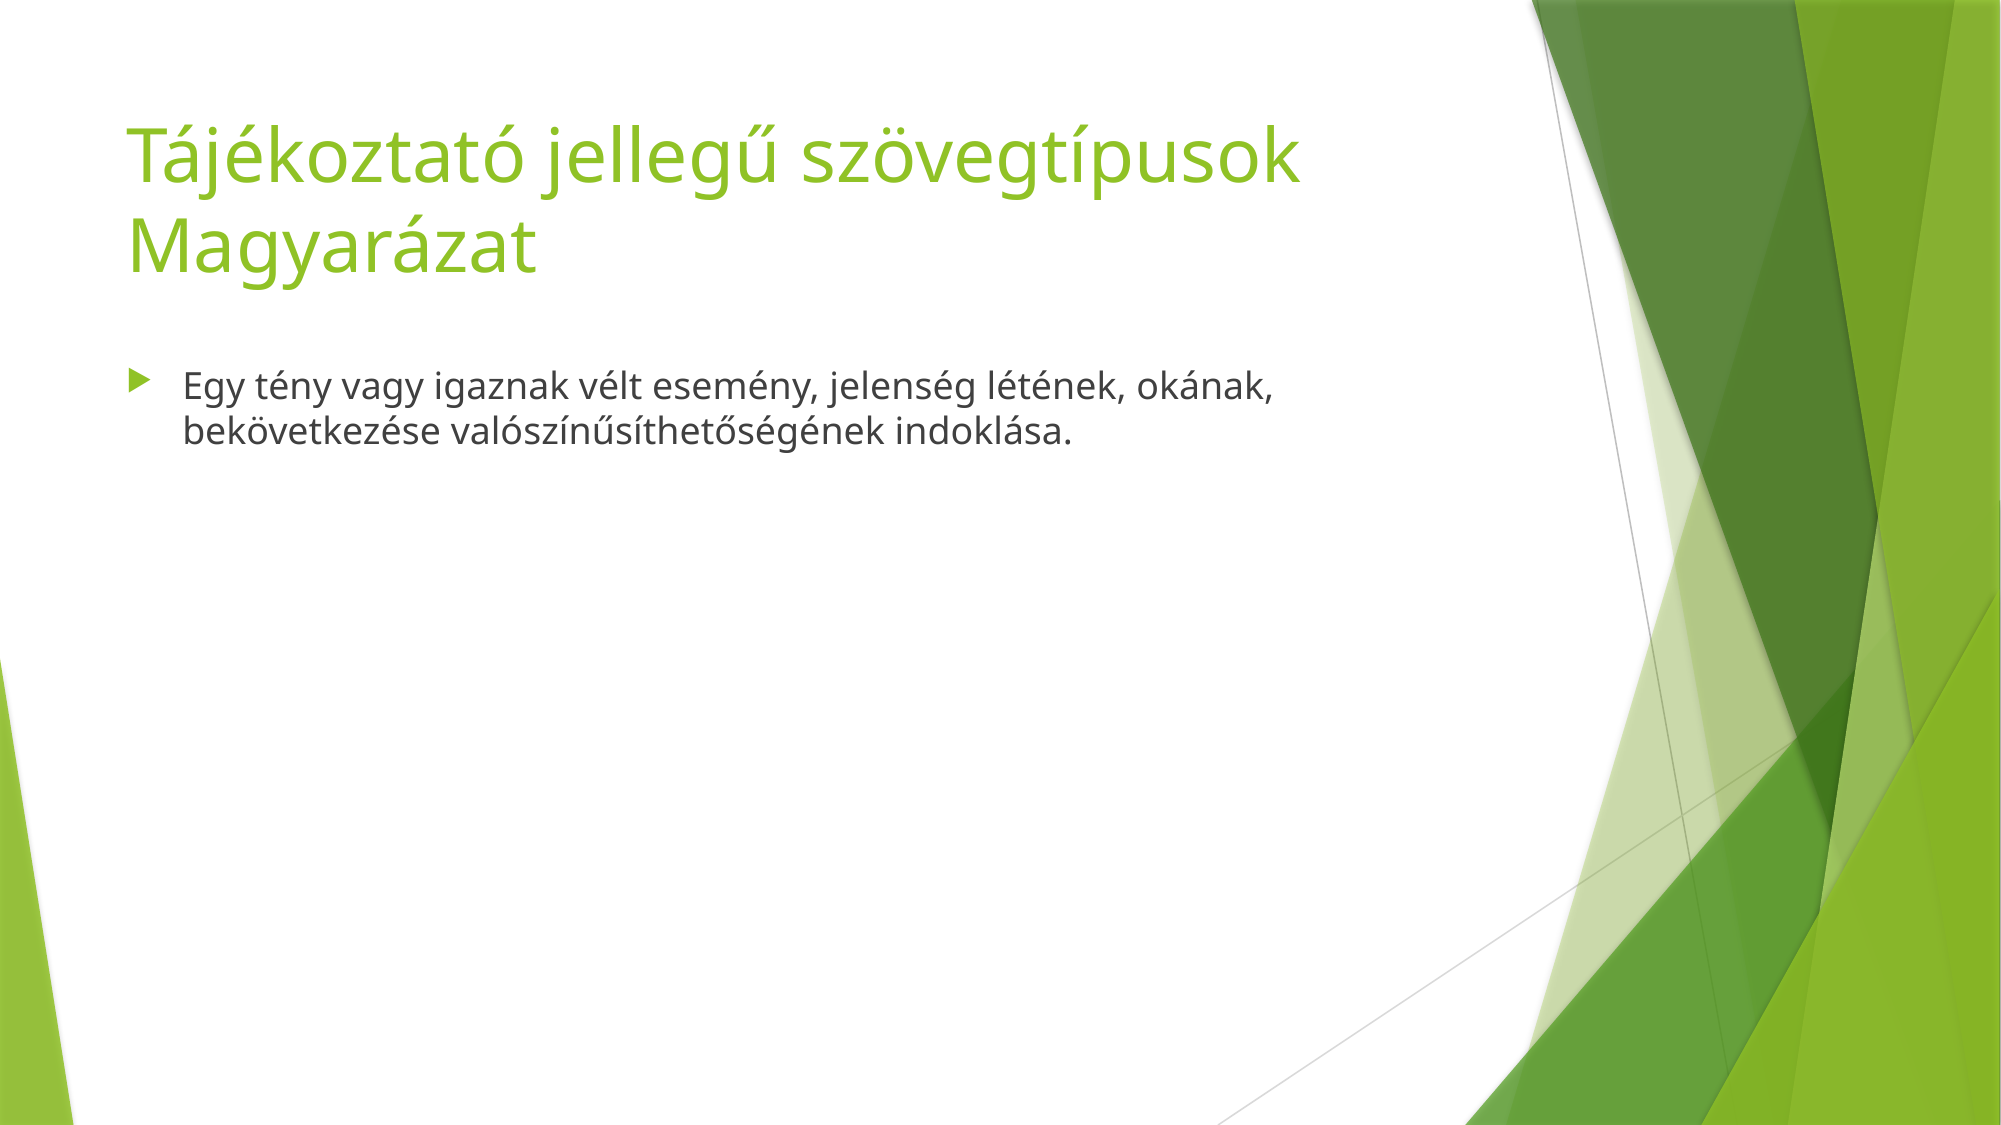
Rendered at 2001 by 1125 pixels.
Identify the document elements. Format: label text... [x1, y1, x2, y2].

list Egy tény vagy igaznak vélt esemény, jelenség létének, okának, bekövetkezése valószínűsíthetőségének indoklása. [111, 354, 1522, 992]
title Tájékoztató jellegű szövegtípusok Magyarázat [111, 99, 1522, 317]
